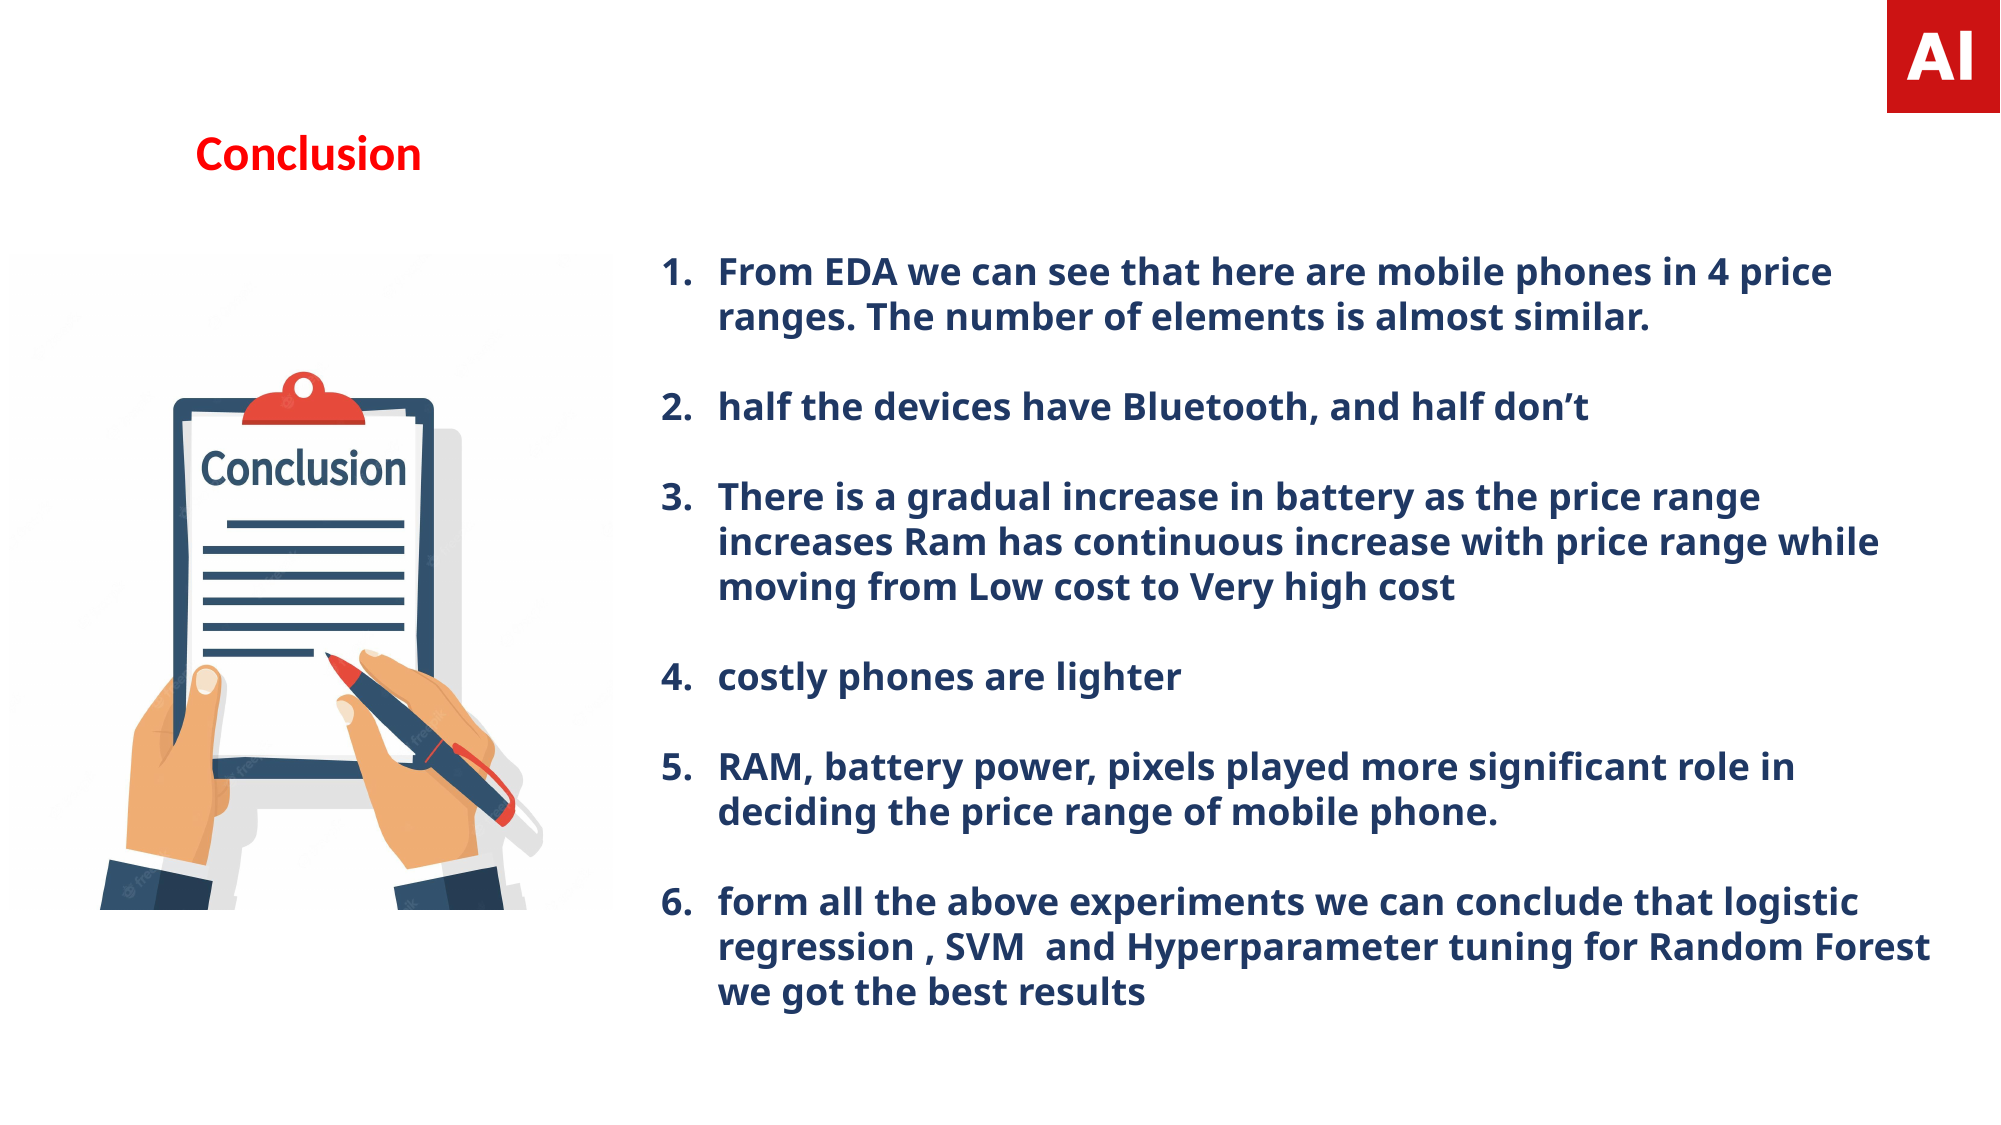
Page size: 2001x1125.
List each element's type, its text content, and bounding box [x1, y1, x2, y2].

picture [9, 254, 613, 910]
text_box Conclusion [181, 112, 440, 188]
text_box From EDA we can see that here are mobile phones in 4 price ranges. The number of elements is almost similar. half the devices have Bluetooth, and half don’t There is a gradual increase in battery as the price range increases Ram has continuous increase with price range while moving from Low cost to Very high cost costly phones are lighter RAM, battery power, pixels played more significant role in deciding the price range of mobile phone. form all the above experiments we can conclude that logistic regression , SVM and Hyperparameter tuning for Random Forest we got the best results [646, 240, 1953, 1021]
picture [1886, 0, 2000, 114]
